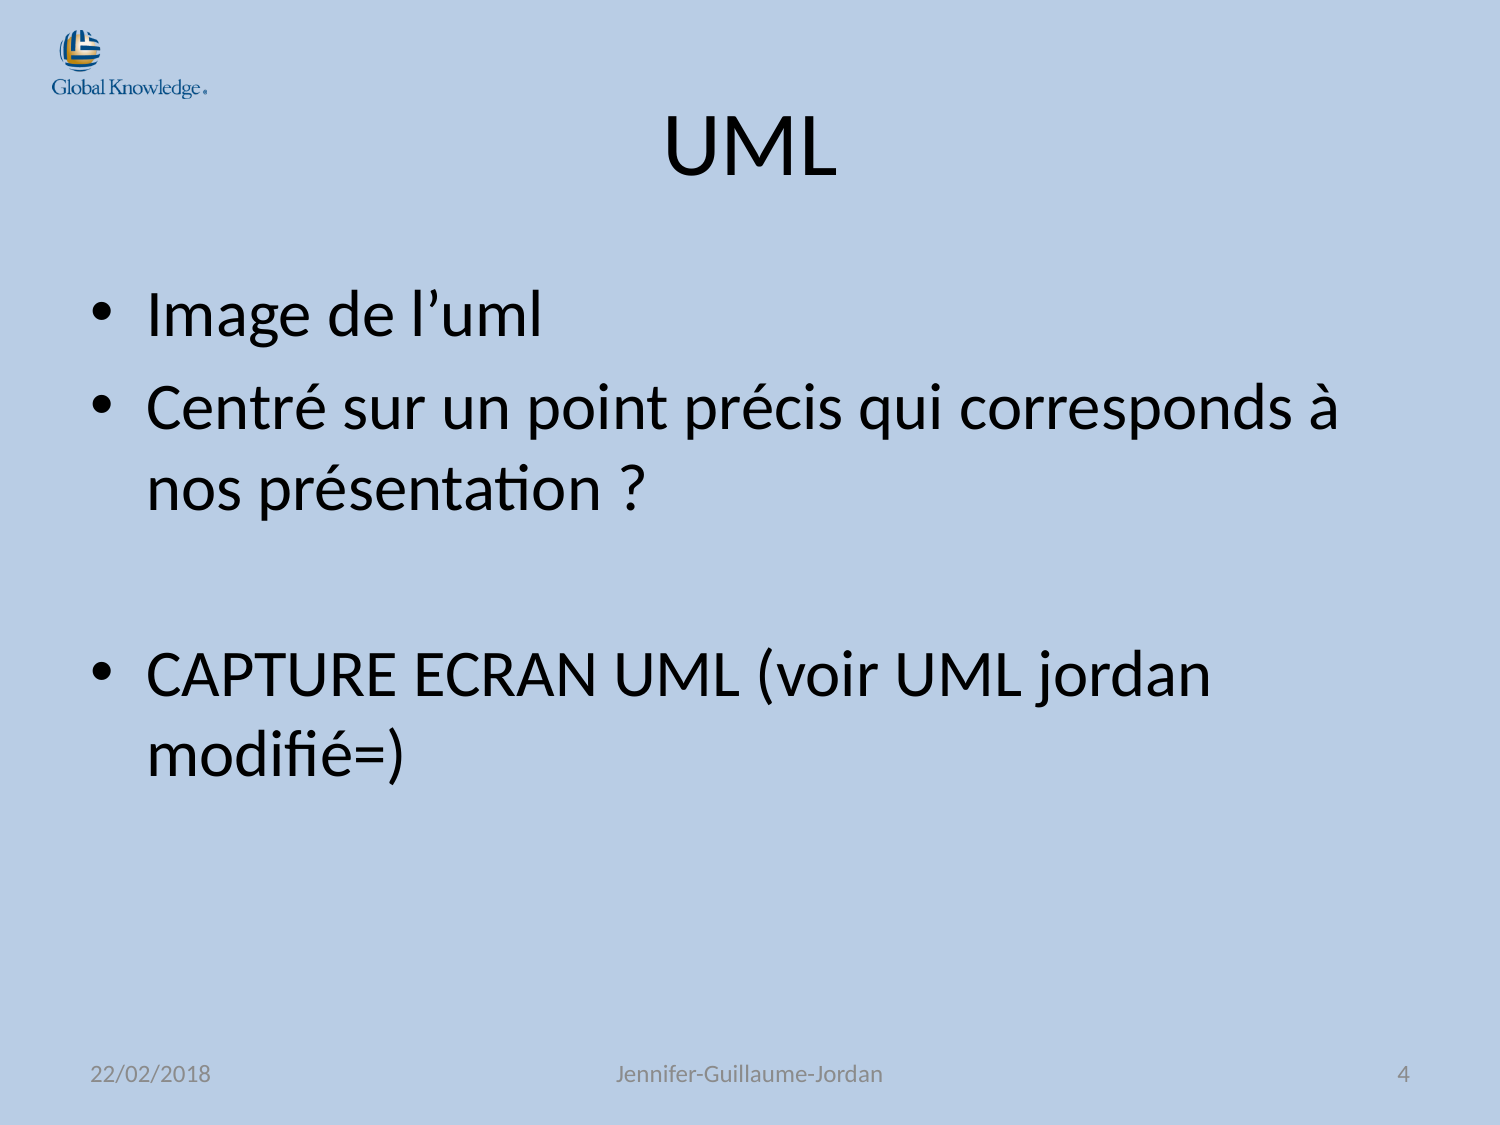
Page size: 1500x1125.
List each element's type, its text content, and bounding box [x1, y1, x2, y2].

slide_number 4 [1074, 1042, 1425, 1103]
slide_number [75, 1042, 425, 1103]
title UML [75, 45, 1425, 233]
footer Jennifer-Guillaume-Jordan [512, 1042, 988, 1103]
list Image de l’uml Centré sur un point précis qui corresponds à nos présentation ? CAPTURE ECRAN UML (voir UML jordan modifié=) [75, 262, 1425, 1005]
picture [52, 30, 207, 99]
